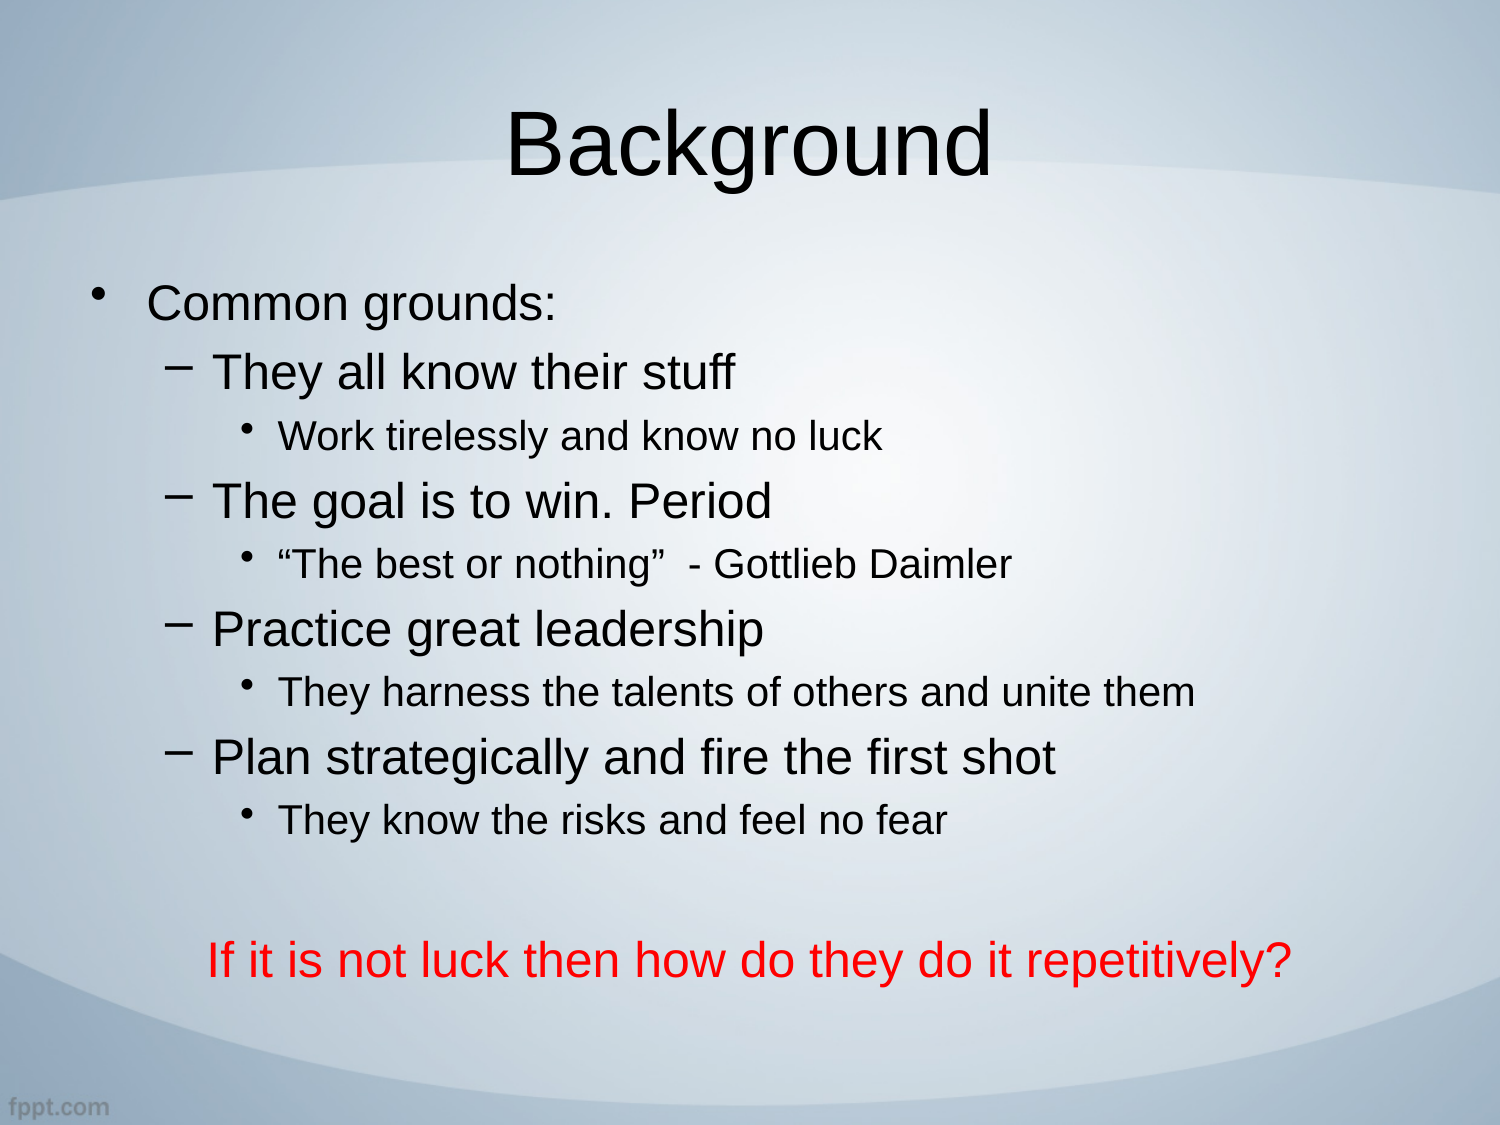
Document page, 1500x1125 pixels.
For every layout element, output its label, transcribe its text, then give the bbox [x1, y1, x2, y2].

title Background [75, 45, 1425, 233]
list Common grounds: They all know their stuff Work tirelessly and know no luck The goal is to win. Period “The best or nothing” - Gottlieb Daimler Practice great leadership They harness the talents of others and unite them Plan strategically and fire the first shot They know the risks and feel no fear If it is not luck then how do they do it repetitively? [75, 262, 1425, 1005]
picture [0, 0, 1500, 1125]
